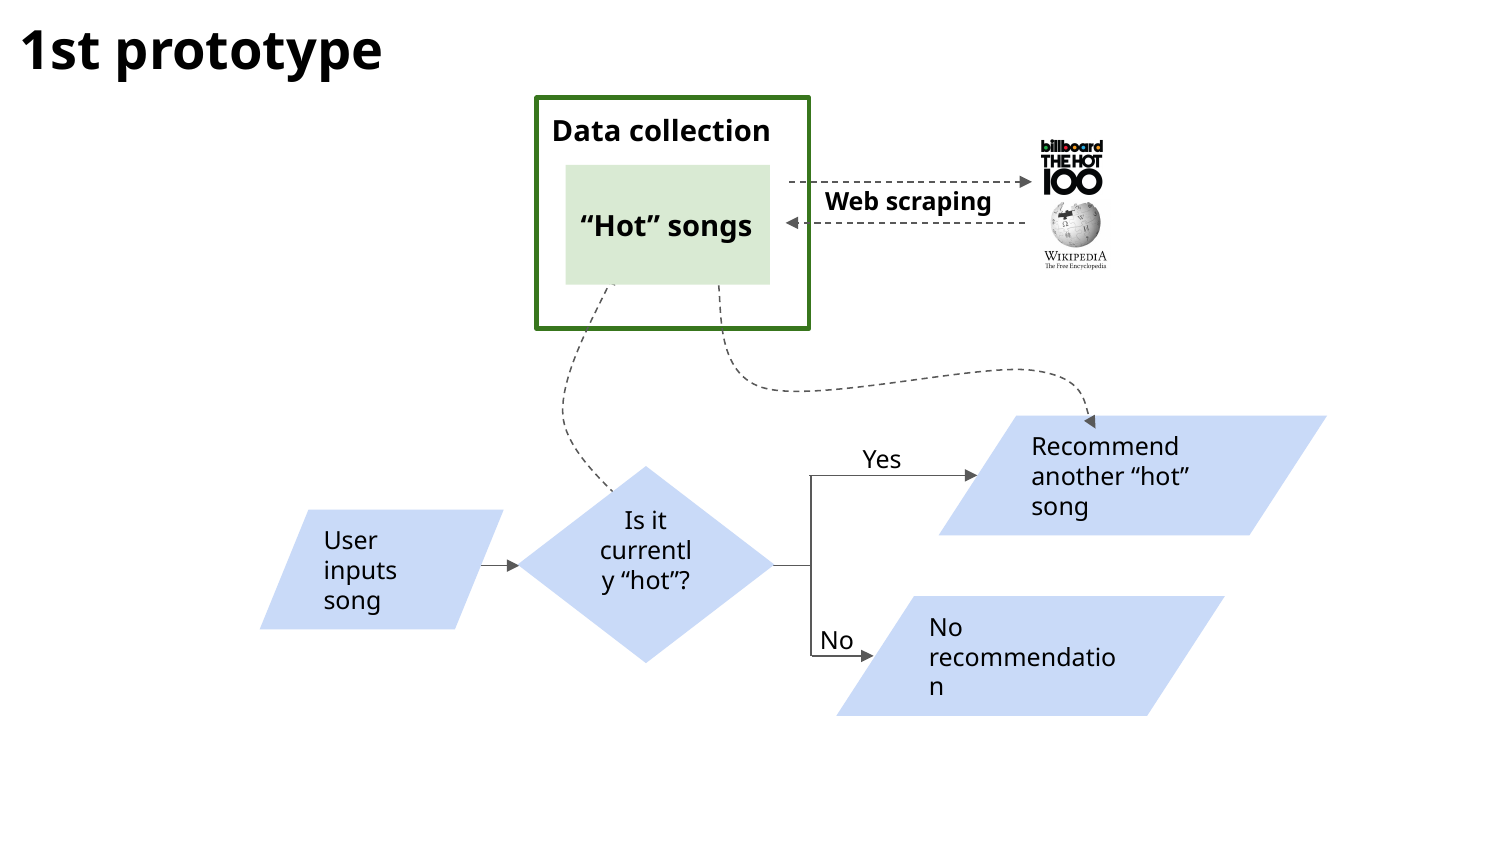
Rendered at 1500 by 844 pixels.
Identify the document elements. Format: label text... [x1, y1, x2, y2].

text_box “Hot” songs [565, 164, 770, 285]
text_box Yes [847, 428, 924, 474]
text_box Web scraping [809, 170, 1032, 181]
text_box No [805, 609, 809, 662]
text_box 1st prototype [4, 0, 471, 109]
text_box Is it currently “hot”? [517, 466, 775, 664]
text_box [562, 285, 634, 492]
text_box Web scraping [809, 188, 1032, 223]
text_box Data collection [536, 97, 809, 329]
text_box Recommend another “hot” song [938, 415, 1328, 536]
text_box [718, 285, 1096, 429]
text_box No recommendation [836, 596, 1225, 716]
text_box No [815, 609, 881, 662]
text_box User inputs song [259, 509, 504, 630]
picture [1041, 139, 1103, 195]
picture [1040, 199, 1111, 270]
